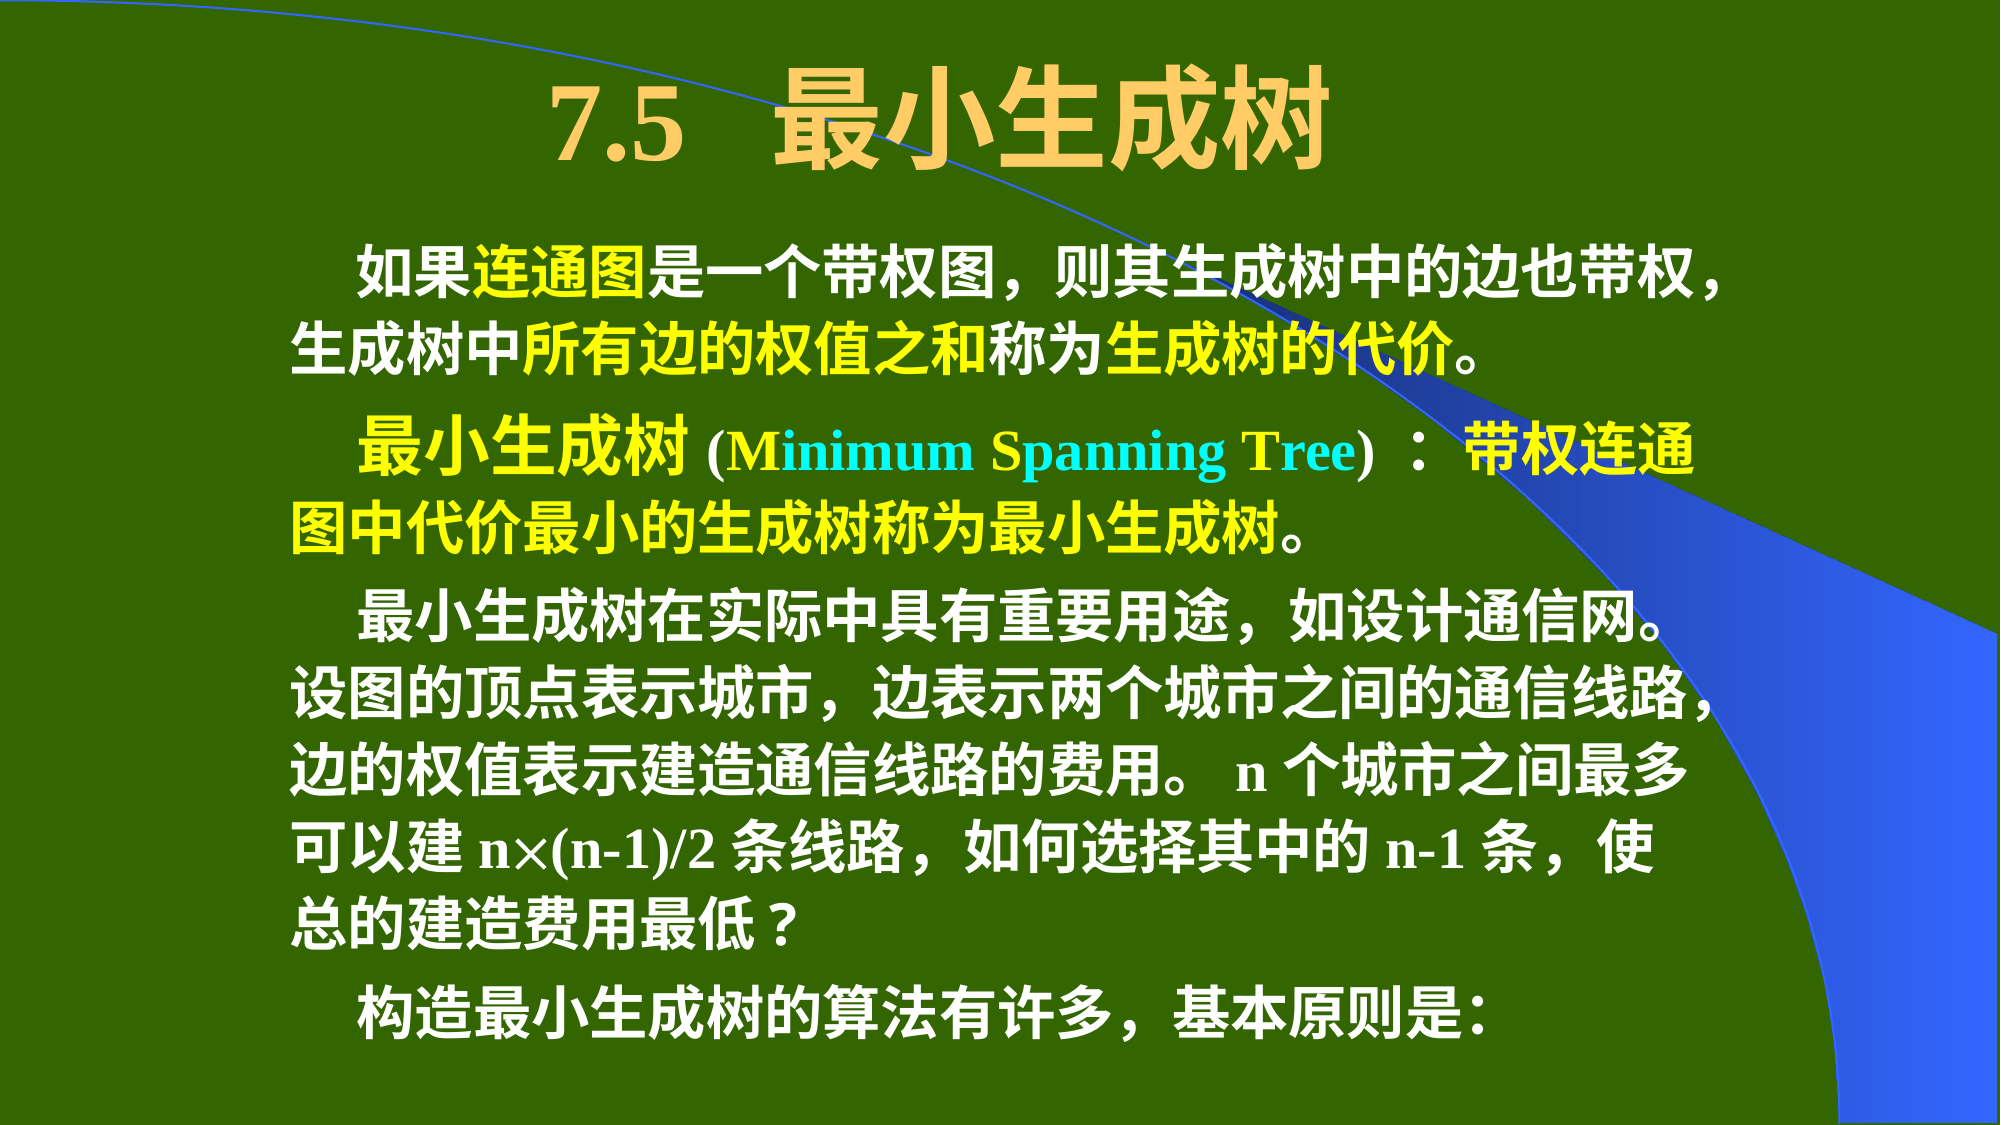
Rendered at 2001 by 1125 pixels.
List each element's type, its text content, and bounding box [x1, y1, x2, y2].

title 7.5 最小生成树 [489, 46, 1391, 185]
text_box 如果连通图是一个带权图，则其生成树中的边也带权，生成树中所有边的权值之和称为生成树的代价。 最小生成树(Minimum Spanning Tree) ：带权连通图中代价最小的生成树称为最小生成树。 最小生成树在实际中具有重要用途，如设计通信网。设图的顶点表示城市，边表示两个城市之间的通信线路，边的权值表示建造通信线路的费用。n个城市之间最多可以建n(n-1)/2条线路，如何选择其中的n-1条，使总的建造费用最低? 构造最小生成树的算法有许多，基本原则是： [275, 221, 1725, 1071]
